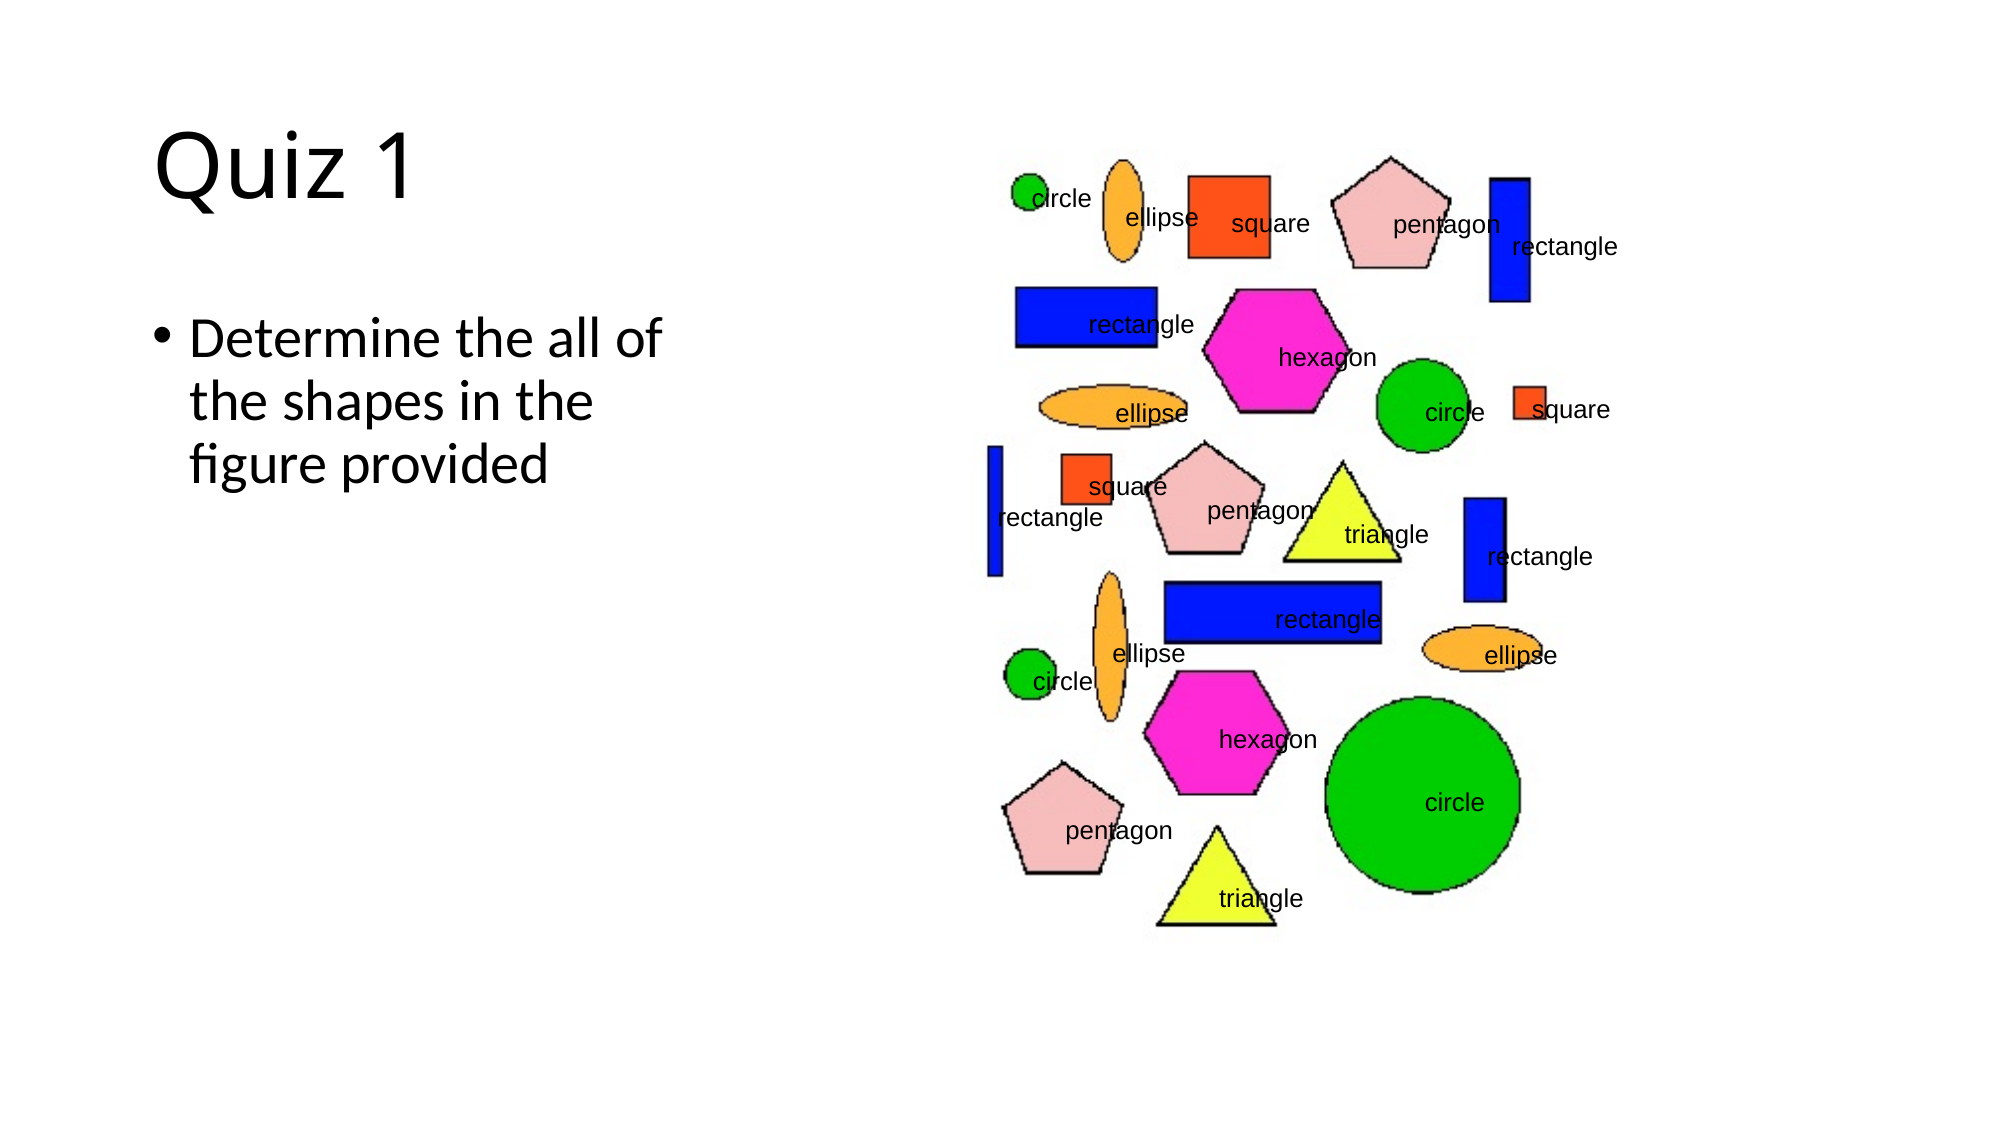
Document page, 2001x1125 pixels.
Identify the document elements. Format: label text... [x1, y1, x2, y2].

picture [801, 87, 1736, 1071]
list Determine the all of the shapes in the figure provided [137, 299, 757, 1014]
title Quiz 1 [137, 59, 1863, 278]
